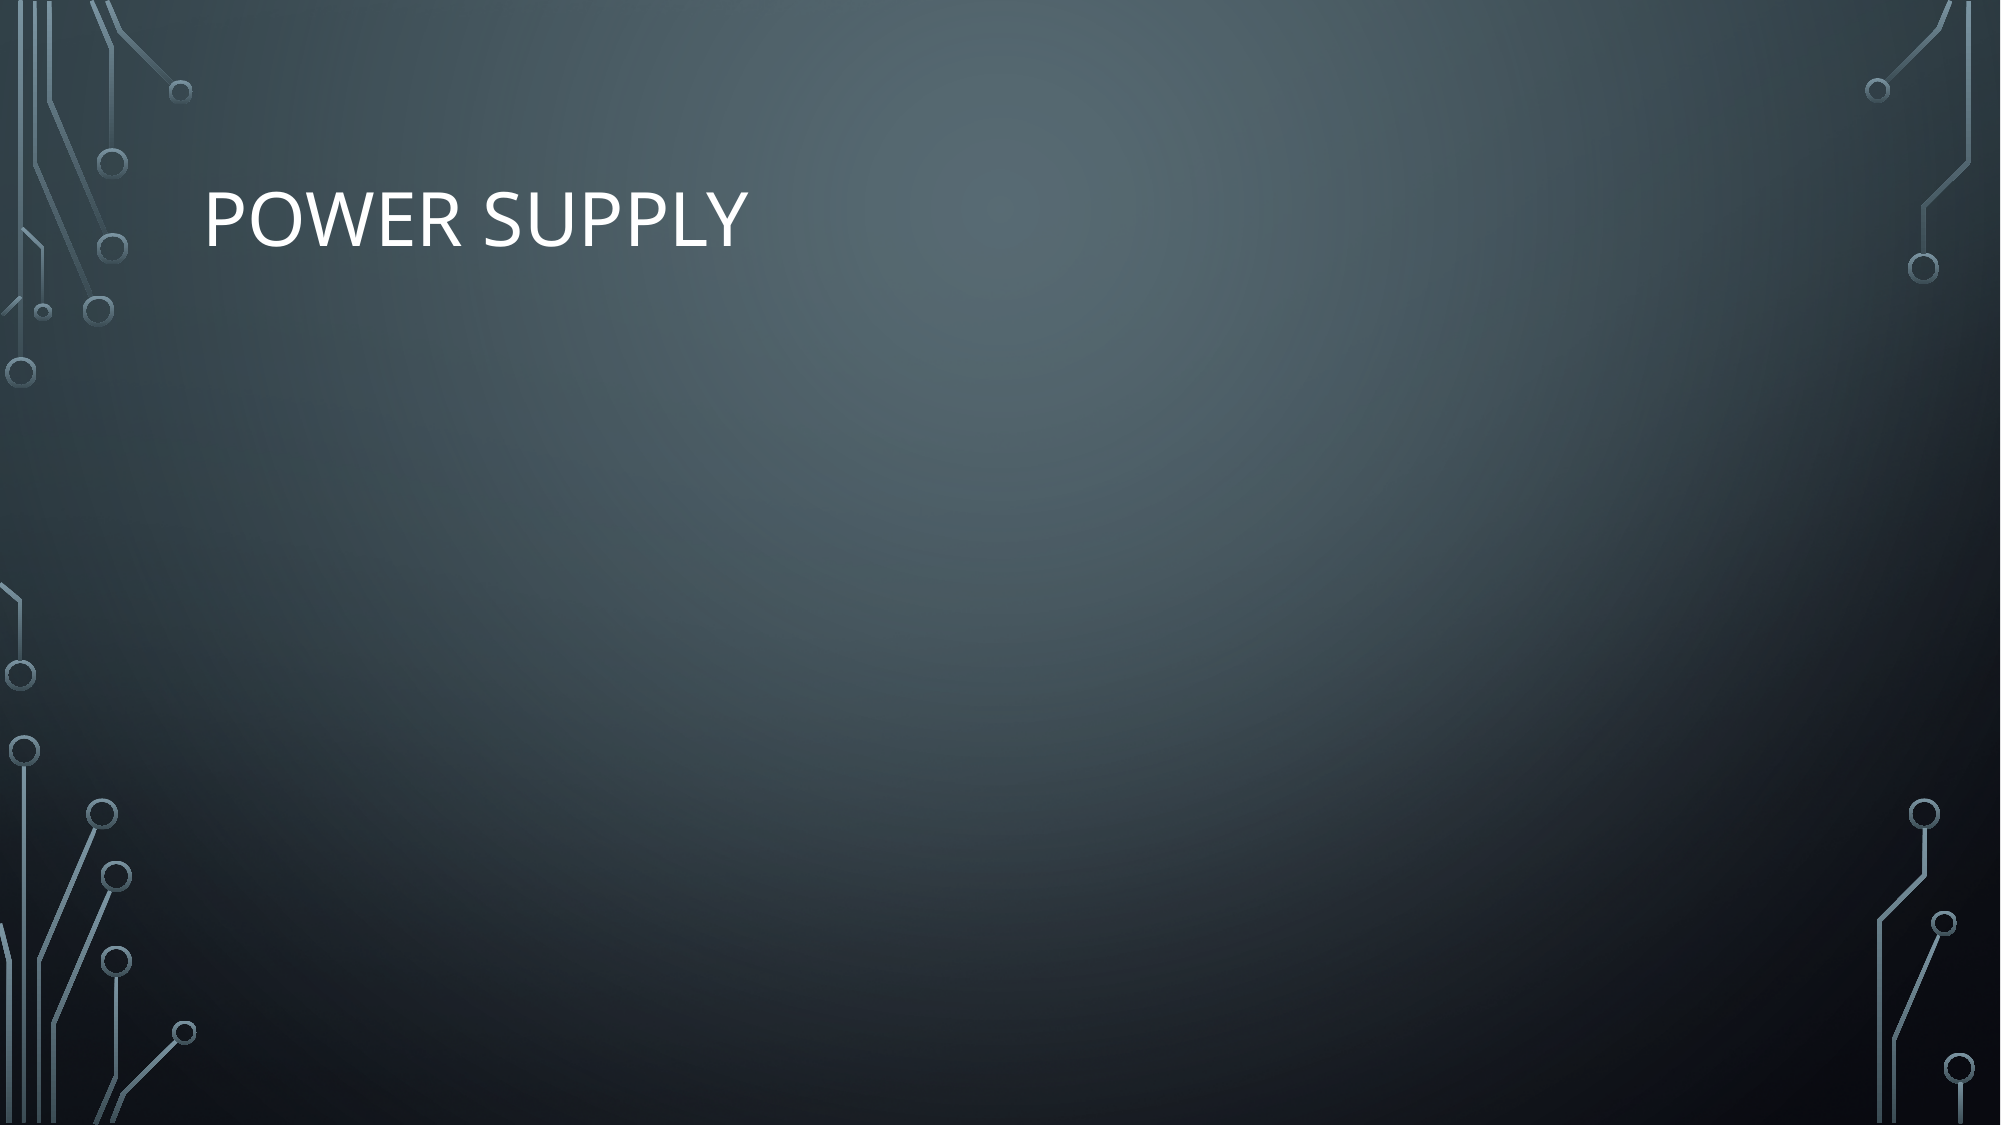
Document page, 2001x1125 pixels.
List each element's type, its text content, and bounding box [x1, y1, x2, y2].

list [187, 369, 1813, 950]
title POWER SUPPLY [187, 101, 1813, 344]
